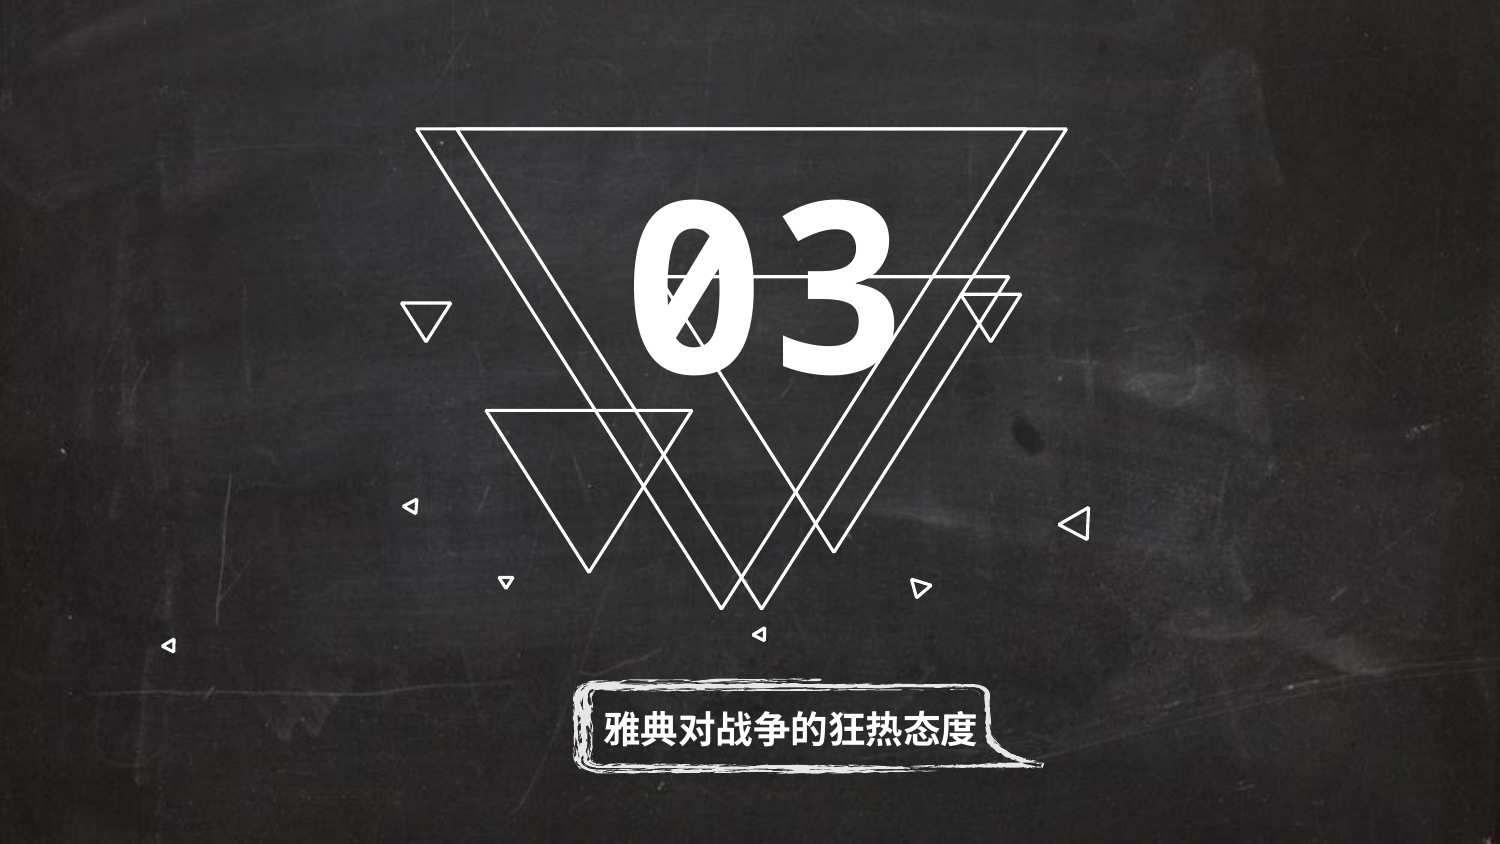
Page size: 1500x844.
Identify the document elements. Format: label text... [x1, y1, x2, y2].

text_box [163, 293, 1098, 653]
picture [0, 0, 1500, 844]
text_box 03 [608, 126, 984, 292]
text_box [984, 128, 1067, 259]
text_box [984, 128, 1027, 196]
text_box [984, 276, 1010, 292]
text_box [416, 128, 608, 292]
